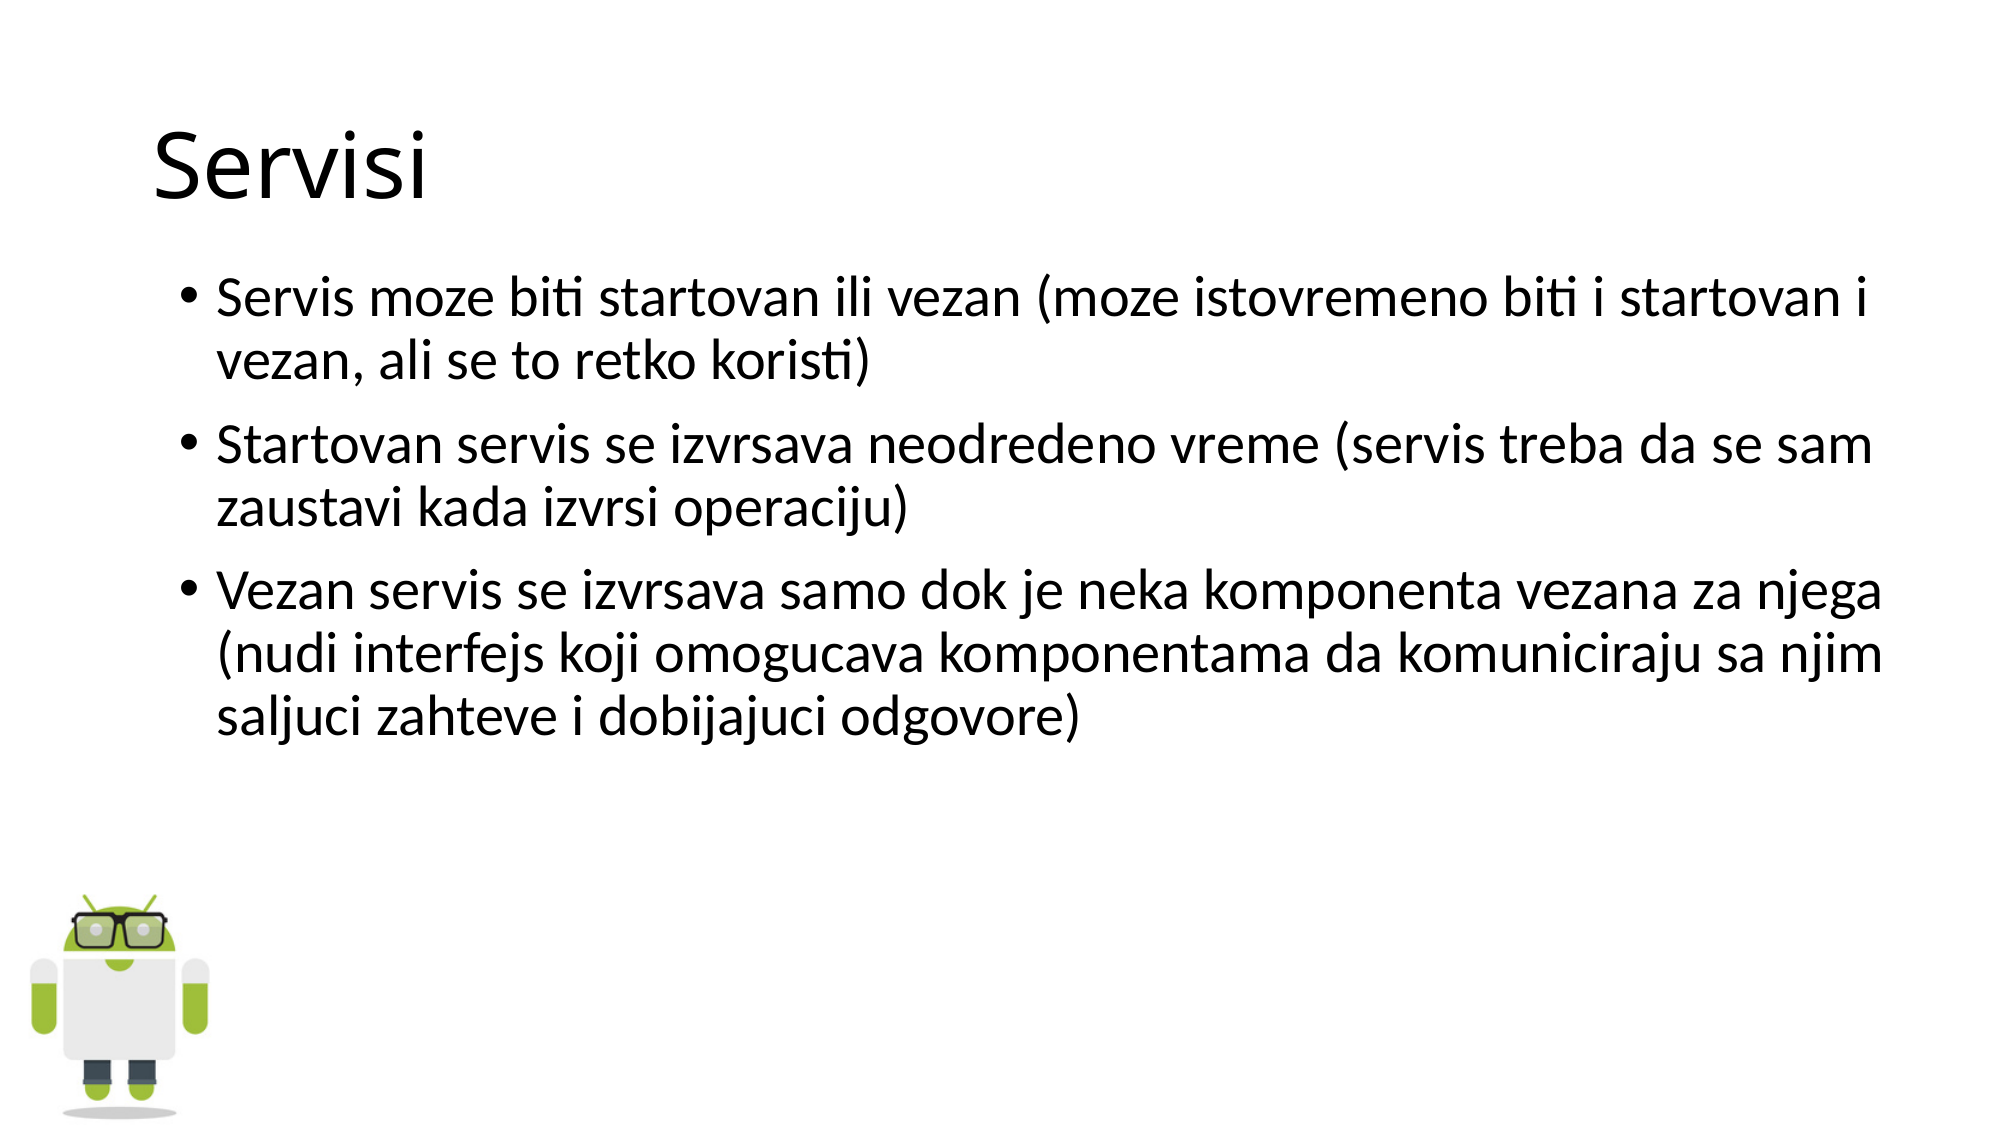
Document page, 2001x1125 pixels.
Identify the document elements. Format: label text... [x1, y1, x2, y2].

list Servis moze biti startovan ili vezan (moze istovremeno biti i startovan i vezan, ali se to retko koristi) Startovan servis se izvrsava neodredeno vreme (servis treba da se sam zaustavi kada izvrsi operaciju) Vezan servis se izvrsava samo dok je neka komponenta vezana za njega (nudi interfejs koji omogucava komponentama da komuniciraju sa njim saljuci zahteve i dobijajuci odgovore) [163, 259, 1982, 973]
title Servisi [137, 59, 1863, 278]
picture [0, 885, 240, 1125]
